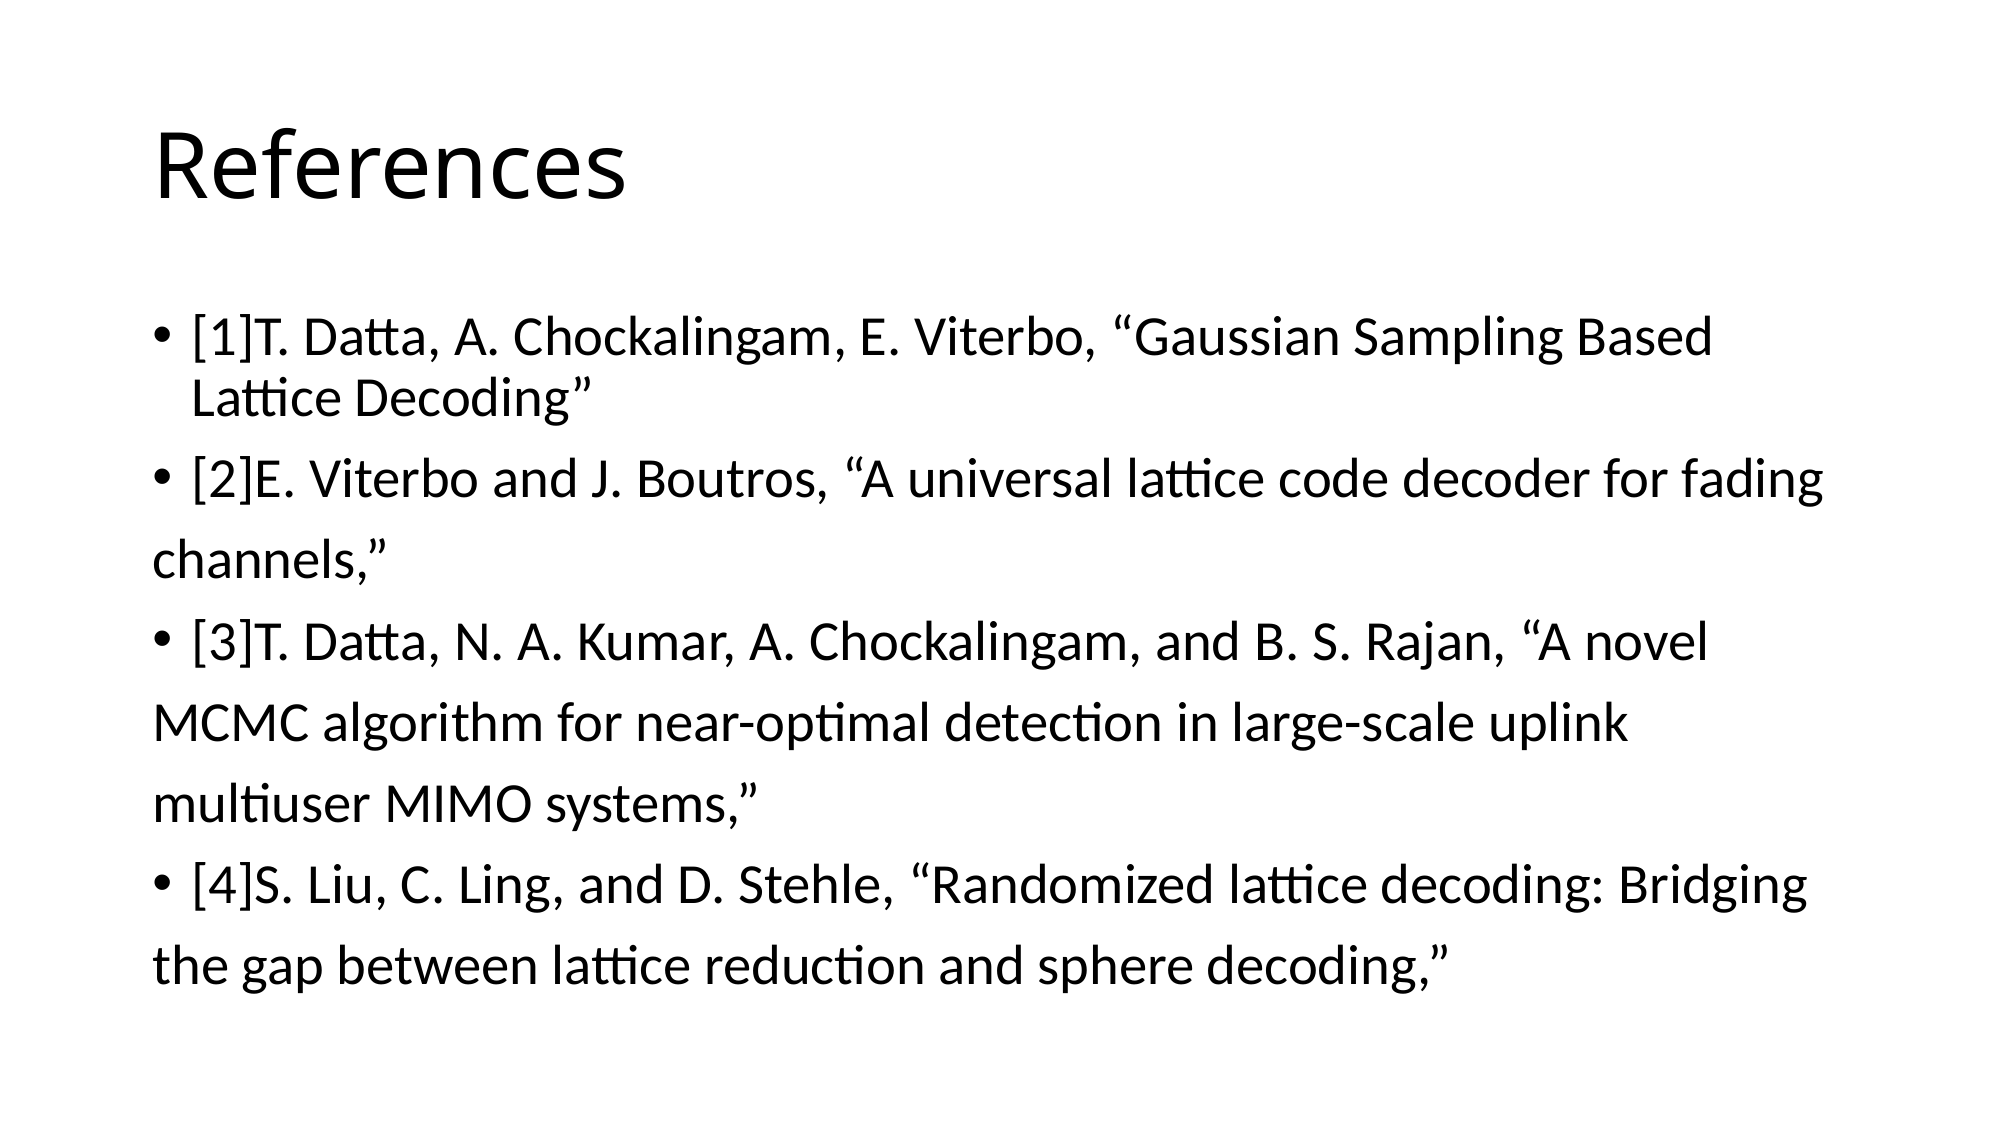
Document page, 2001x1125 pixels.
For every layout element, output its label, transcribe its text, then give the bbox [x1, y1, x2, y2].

list [1]T. Datta, A. Chockalingam, E. Viterbo, “Gaussian Sampling Based Lattice Decoding” [2]E. Viterbo and J. Boutros, “A universal lattice code decoder for fading channels,” [3]T. Datta, N. A. Kumar, A. Chockalingam, and B. S. Rajan, “A novel MCMC algorithm for near-optimal detection in large-scale uplink multiuser MIMO systems,” [4]S. Liu, C. Ling, and D. Stehle, “Randomized lattice decoding: Bridging the gap between lattice reduction and sphere decoding,” [137, 299, 1863, 1014]
title References [137, 59, 1863, 278]
